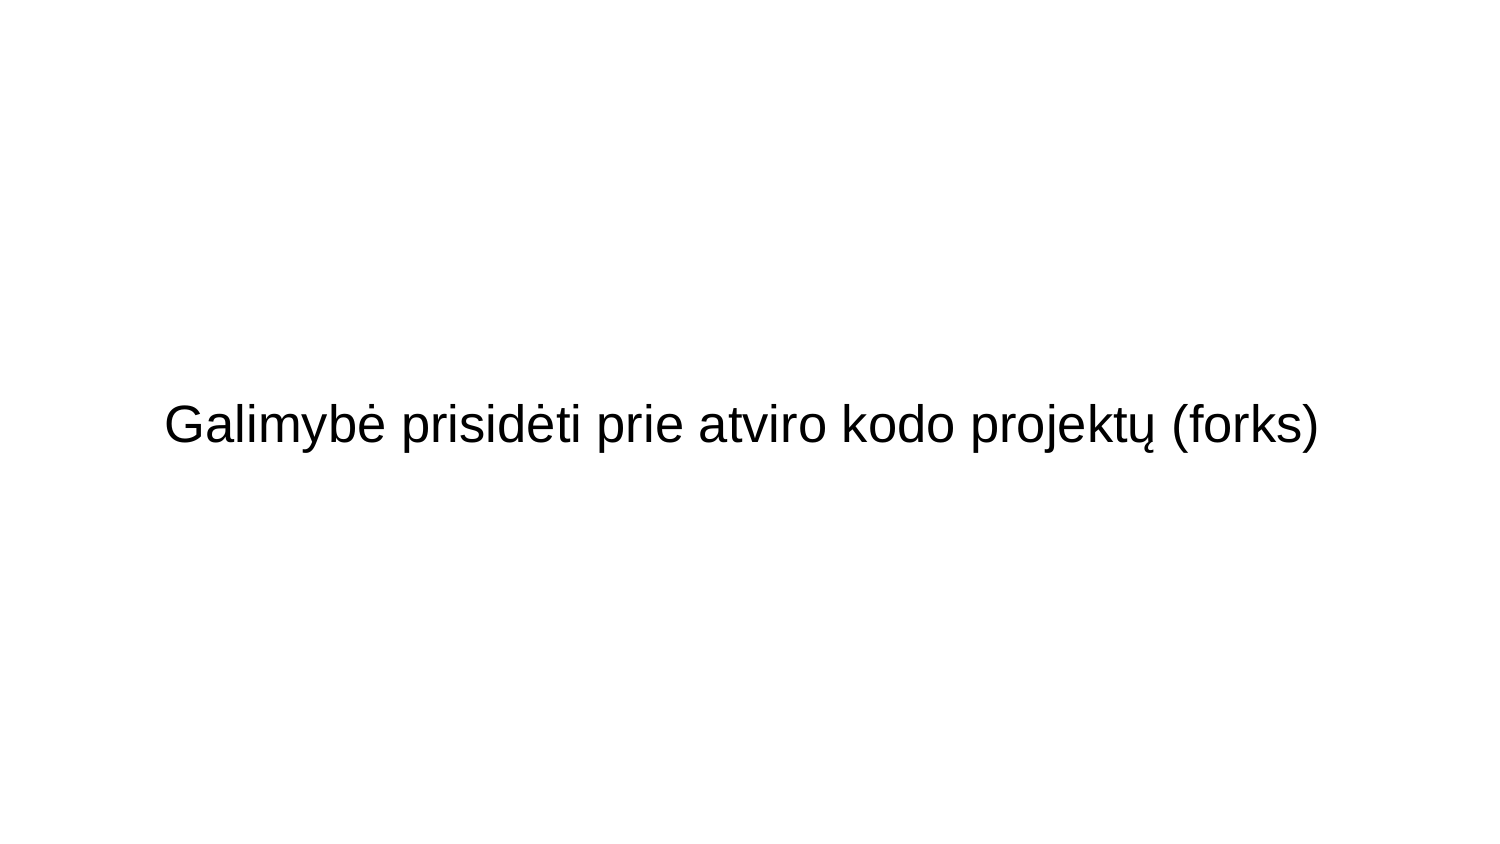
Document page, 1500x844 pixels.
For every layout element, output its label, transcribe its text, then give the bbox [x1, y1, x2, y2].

title Galimybė prisidėti prie atviro kodo projektų (forks) [149, 374, 1351, 469]
